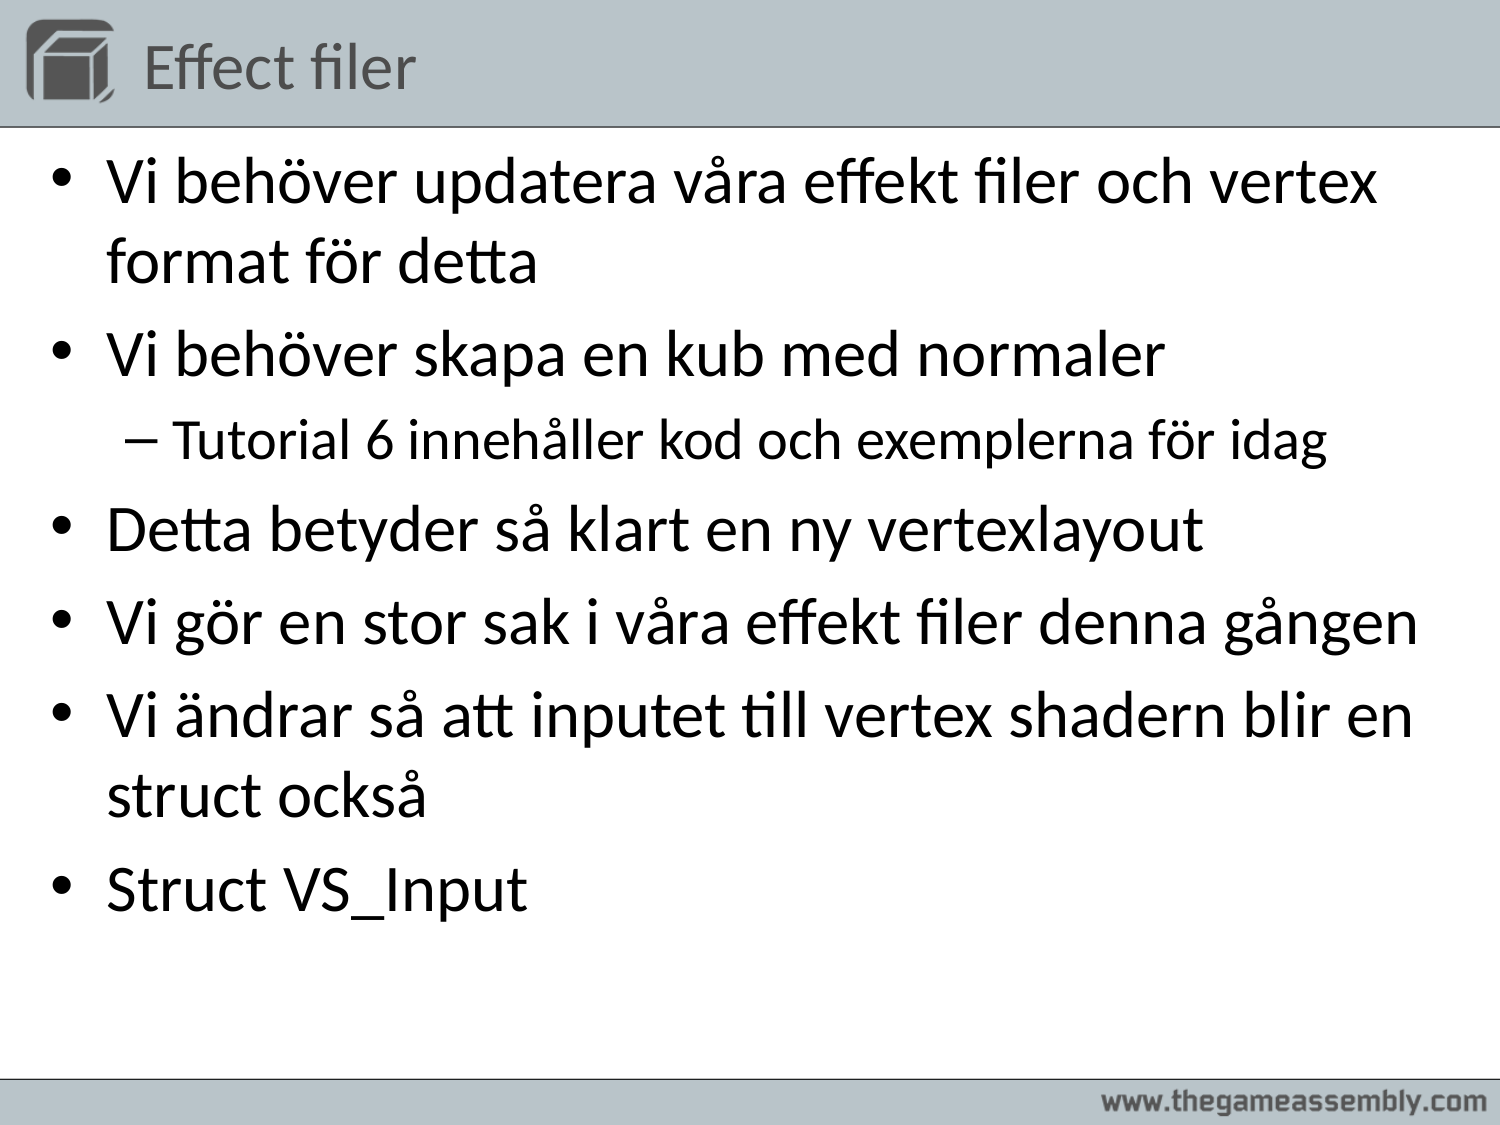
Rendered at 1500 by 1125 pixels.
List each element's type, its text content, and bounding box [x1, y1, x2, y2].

picture [0, 0, 1500, 1125]
title Effect filer [128, 0, 1500, 126]
list Vi behöver updatera våra effekt filer och vertex format för detta Vi behöver skapa en kub med normaler Tutorial 6 innehåller kod och exemplerna för idag Detta betyder så klart en ny vertexlayout Vi gör en stor sak i våra effekt filer denna gången Vi ändrar så att inputet till vertex shadern blir en struct också Struct VS_Input [35, 128, 1465, 1079]
